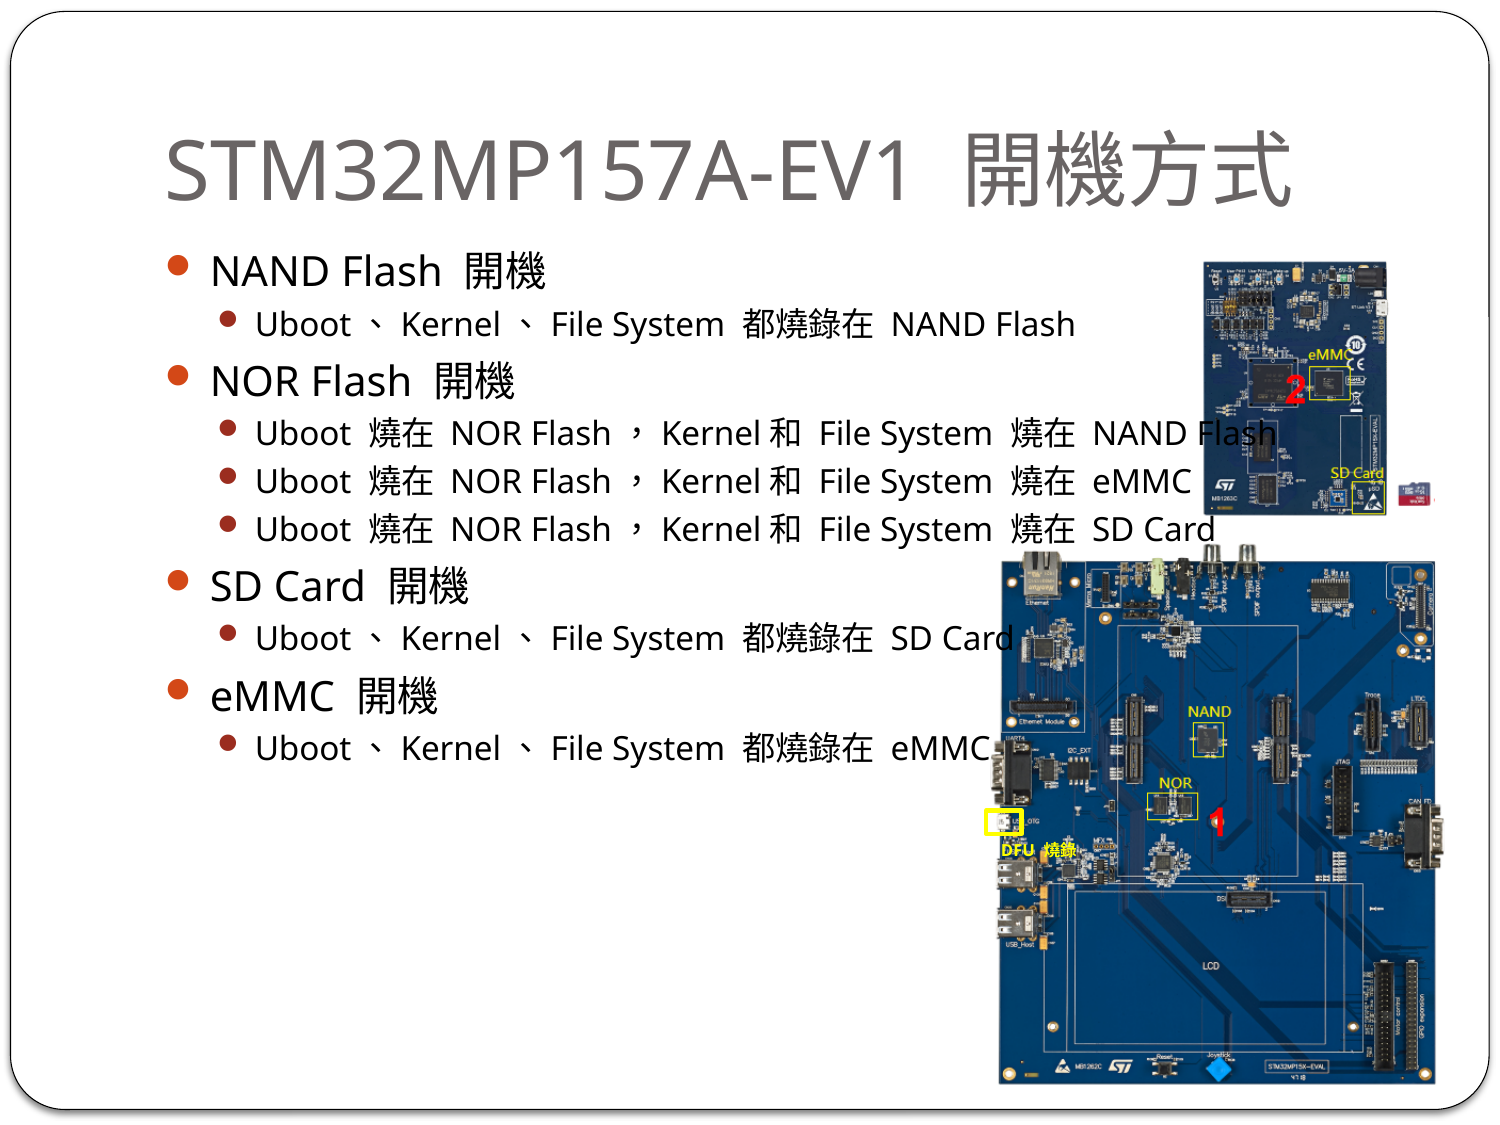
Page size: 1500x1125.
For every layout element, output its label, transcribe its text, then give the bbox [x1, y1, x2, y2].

list NAND Flash 開機 Uboot、Kernel、File System 都燒錄在 NAND Flash NOR Flash 開機 Uboot 燒在 NOR Flash，Kernel和 File System 燒在 NAND Flash Uboot 燒在 NOR Flash，Kernel和 File System 燒在 eMMC Uboot 燒在 NOR Flash，Kernel和 File System 燒在 SD Card SD Card 開機 Uboot、Kernel、File System 都燒錄在 SD Card eMMC 開機 Uboot、Kernel、File System 都燒錄在 eMMC [150, 237, 1425, 988]
title STM32MP157A-EV1 開機方式 [150, 45, 1425, 233]
picture [985, 250, 1451, 1090]
